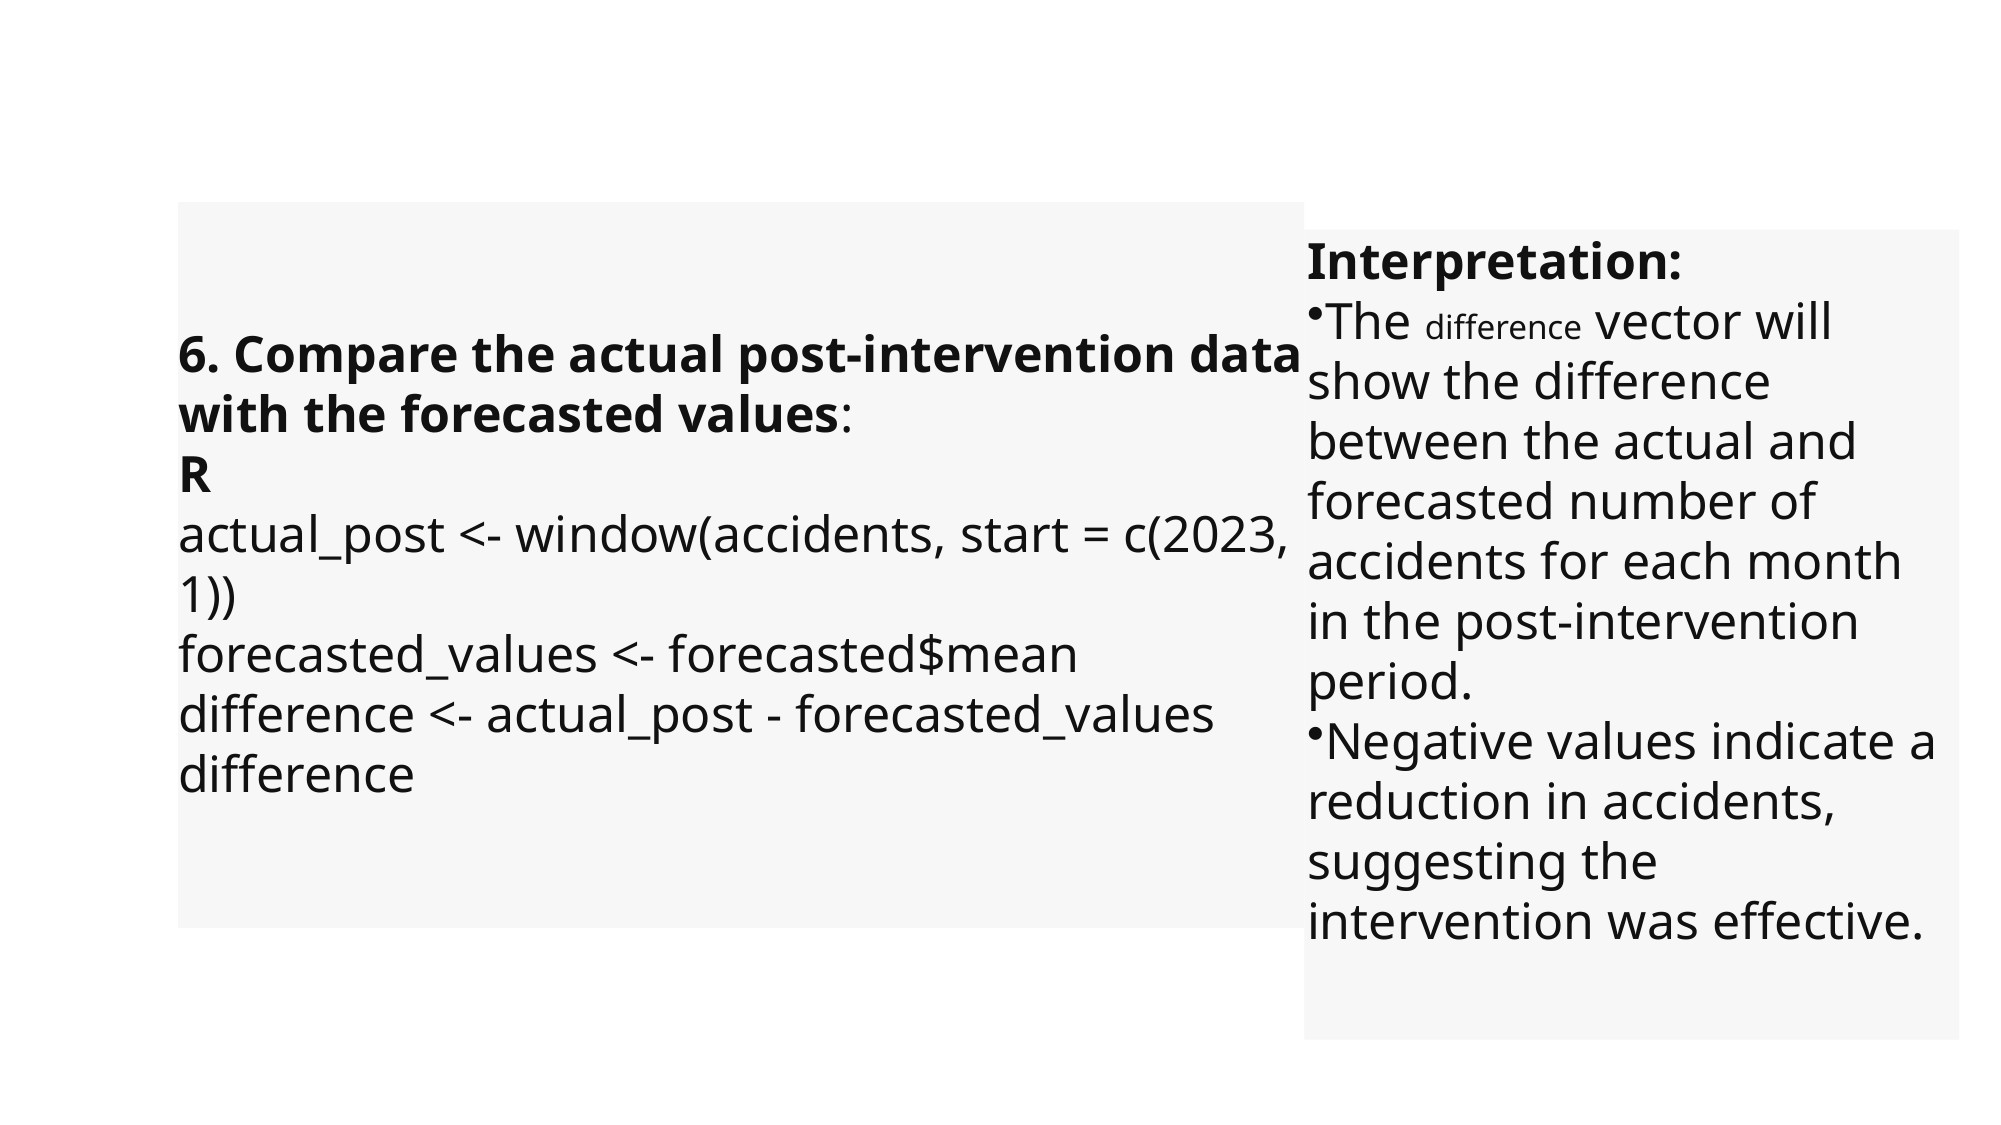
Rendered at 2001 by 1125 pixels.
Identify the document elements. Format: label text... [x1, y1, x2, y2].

text_box Interpretation: The difference vector will show the difference between the actual and forecasted number of accidents for each month in the post-intervention period. Negative values indicate a reduction in accidents, suggesting the intervention was effective. [1304, 229, 1960, 1040]
text_box 6. Compare the actual post-intervention data with the forecasted values: R actual_post <- window(accidents, start = c(2023, 1)) forecasted_values <- forecasted$mean difference <- actual_post - forecasted_values difference [178, 202, 1305, 928]
